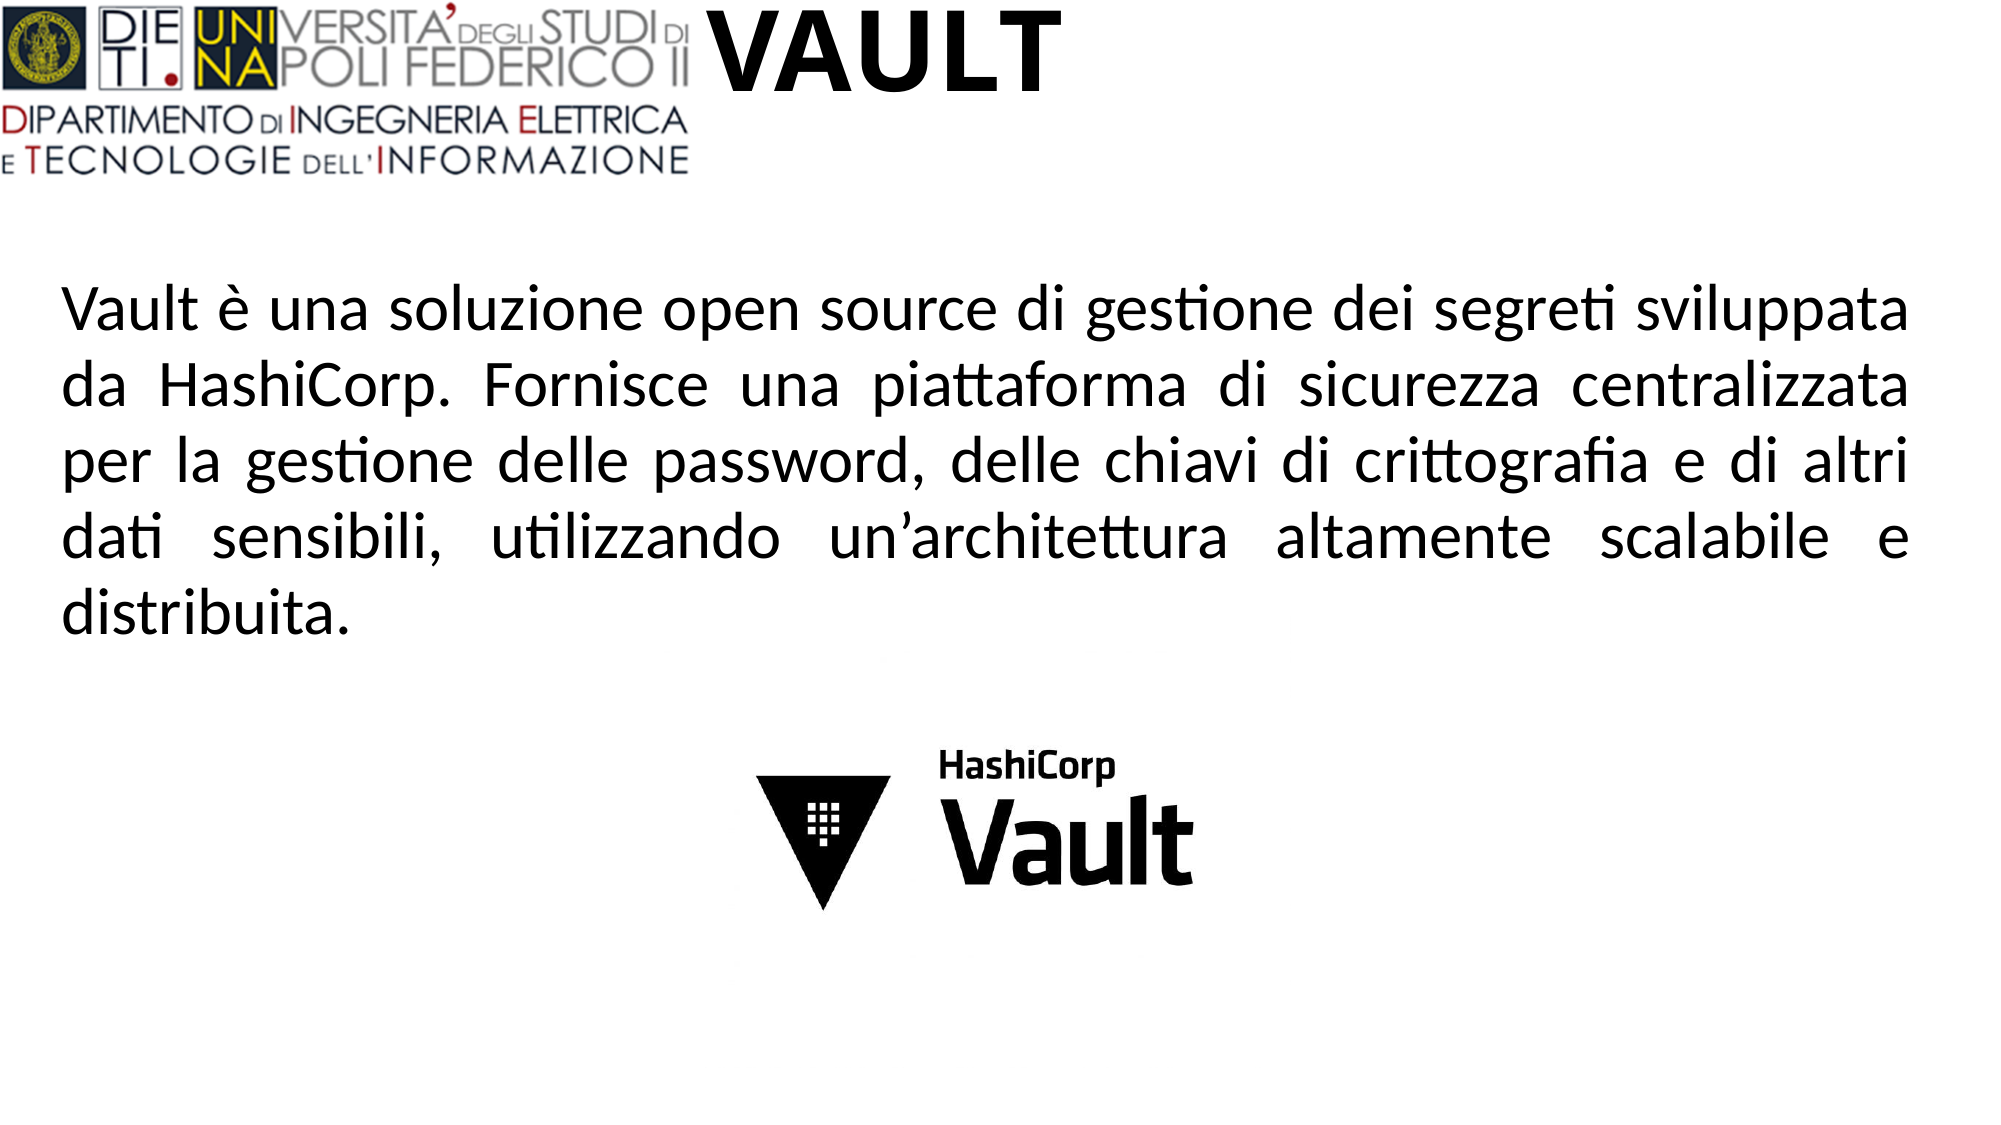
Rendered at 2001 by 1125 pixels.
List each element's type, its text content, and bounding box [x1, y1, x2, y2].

list Vault è una soluzione open source di gestione dei segreti sviluppata da HashiCorp. Fornisce una piattaforma di sicurezza centralizzata per la gestione delle password, delle chiavi di crittografia e di altri dati sensibili, utilizzando un’architettura altamente scalabile e distribuita. [45, 261, 1928, 1007]
picture [0, 0, 692, 178]
title VAULT [692, 0, 1863, 110]
picture [658, 592, 1291, 1068]
